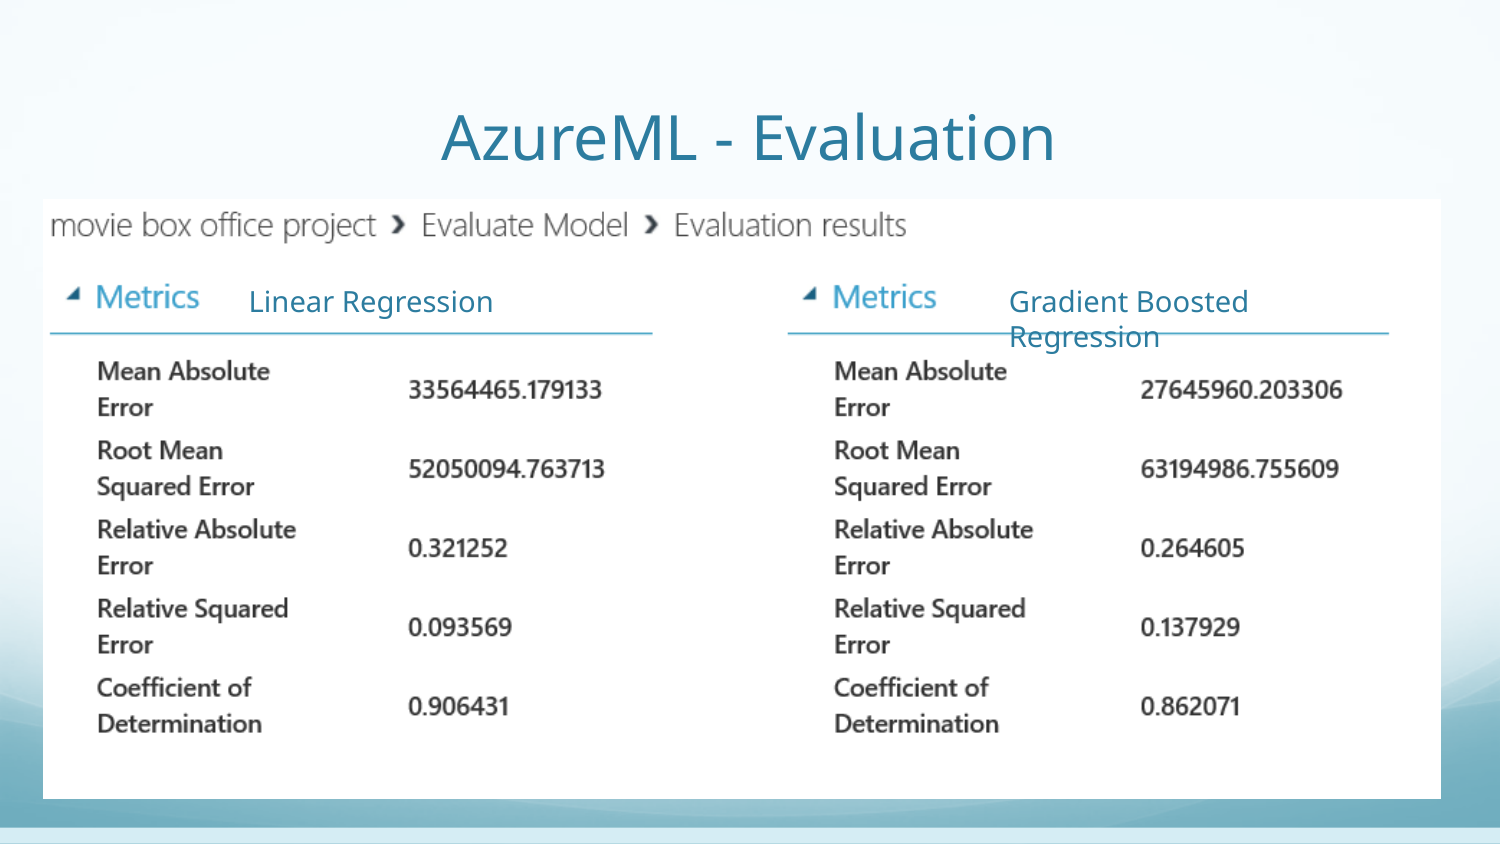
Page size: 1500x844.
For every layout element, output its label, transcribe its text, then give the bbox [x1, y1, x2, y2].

title AzureML - Evaluation [51, 51, 1449, 189]
picture [0, 0, 1500, 827]
